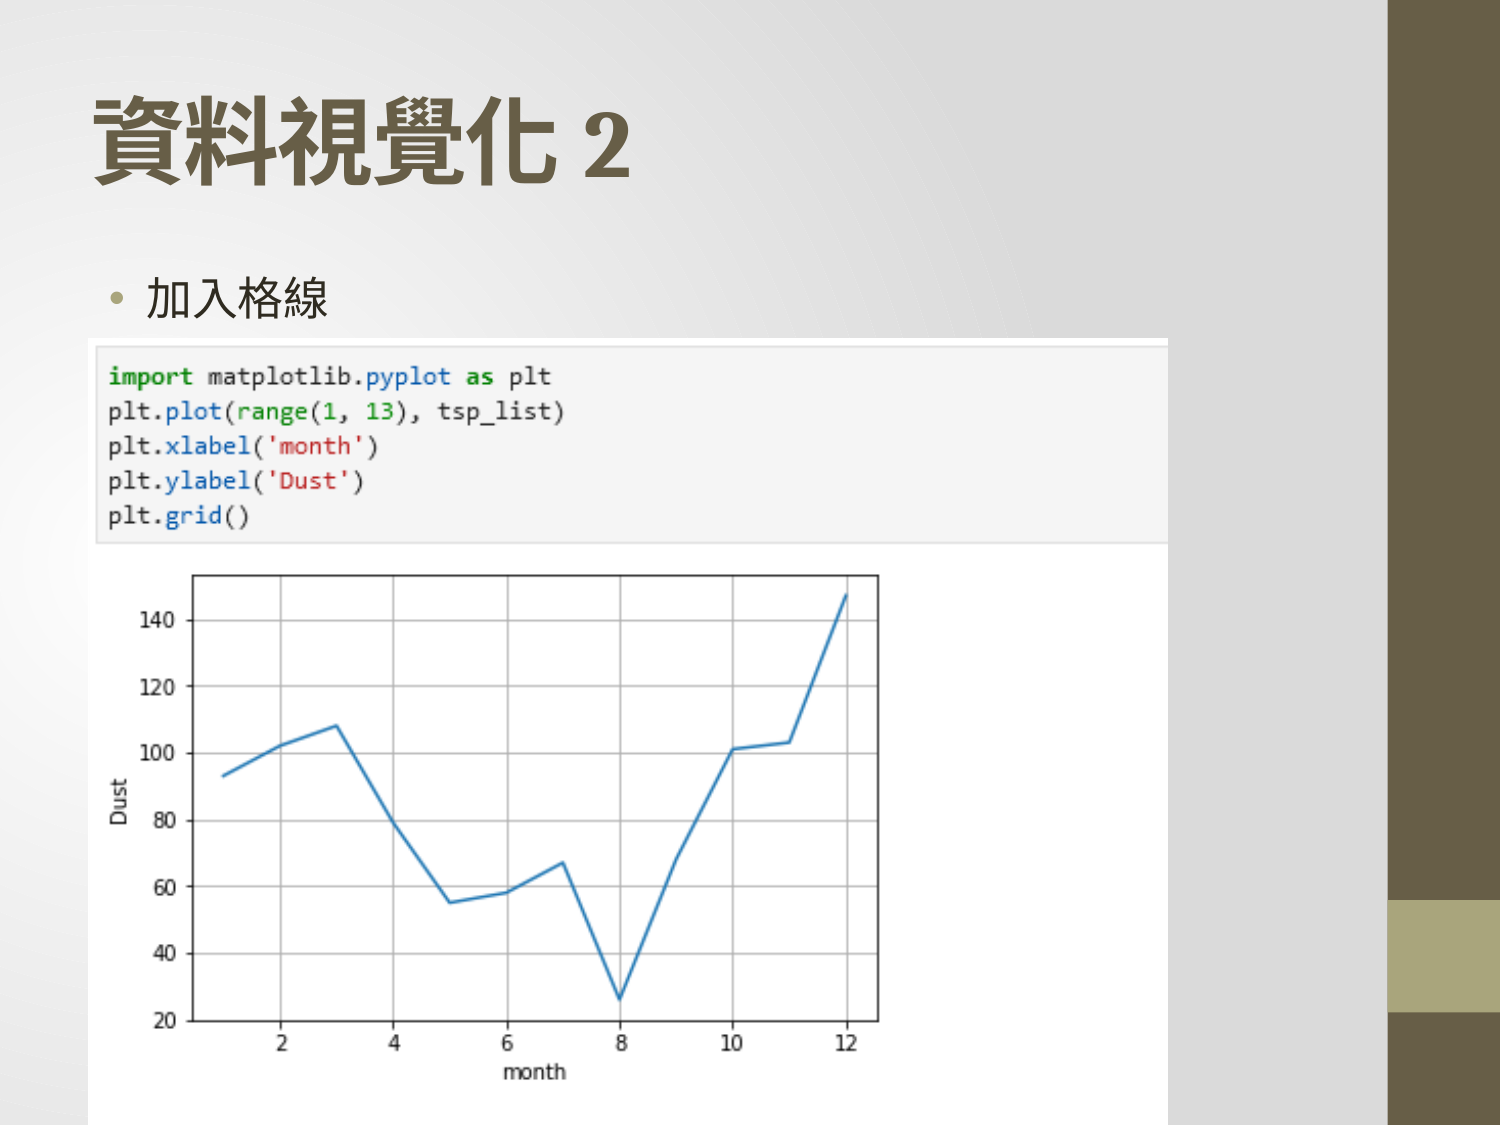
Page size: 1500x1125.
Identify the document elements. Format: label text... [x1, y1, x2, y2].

title 資料視覺化2 [75, 45, 1325, 233]
list 加入格線 [75, 262, 1325, 1050]
picture [87, 337, 1169, 1125]
